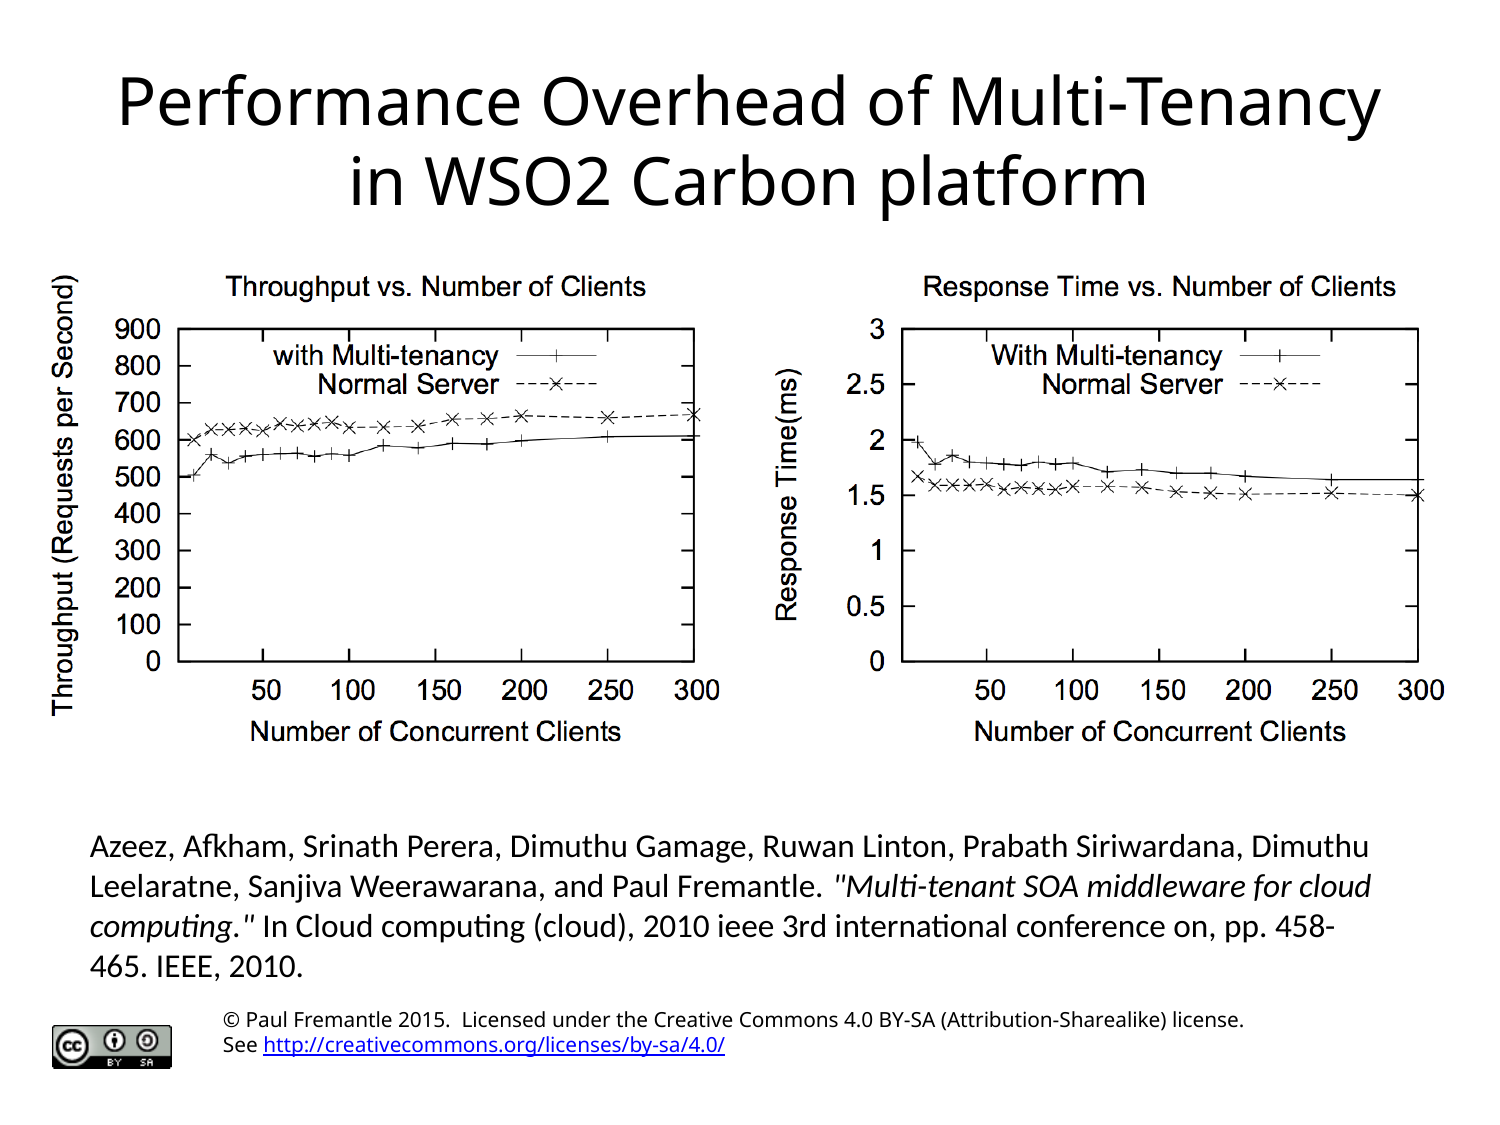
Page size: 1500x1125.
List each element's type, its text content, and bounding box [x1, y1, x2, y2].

picture [52, 1025, 172, 1069]
text_box Azeez, Afkham, Srinath Perera, Dimuthu Gamage, Ruwan Linton, Prabath Siriwardana, Dimuthu Leelaratne, Sanjiva Weerawarana, and Paul Fremantle. "Multi-tenant SOA middleware for cloud computing." In Cloud computing (cloud), 2010 ieee 3rd international conference on, pp. 458-465. IEEE, 2010. [74, 817, 1392, 992]
title Performance Overhead of Multi-Tenancy in WSO2 Carbon platform [75, 45, 1425, 230]
picture [0, 232, 1500, 765]
